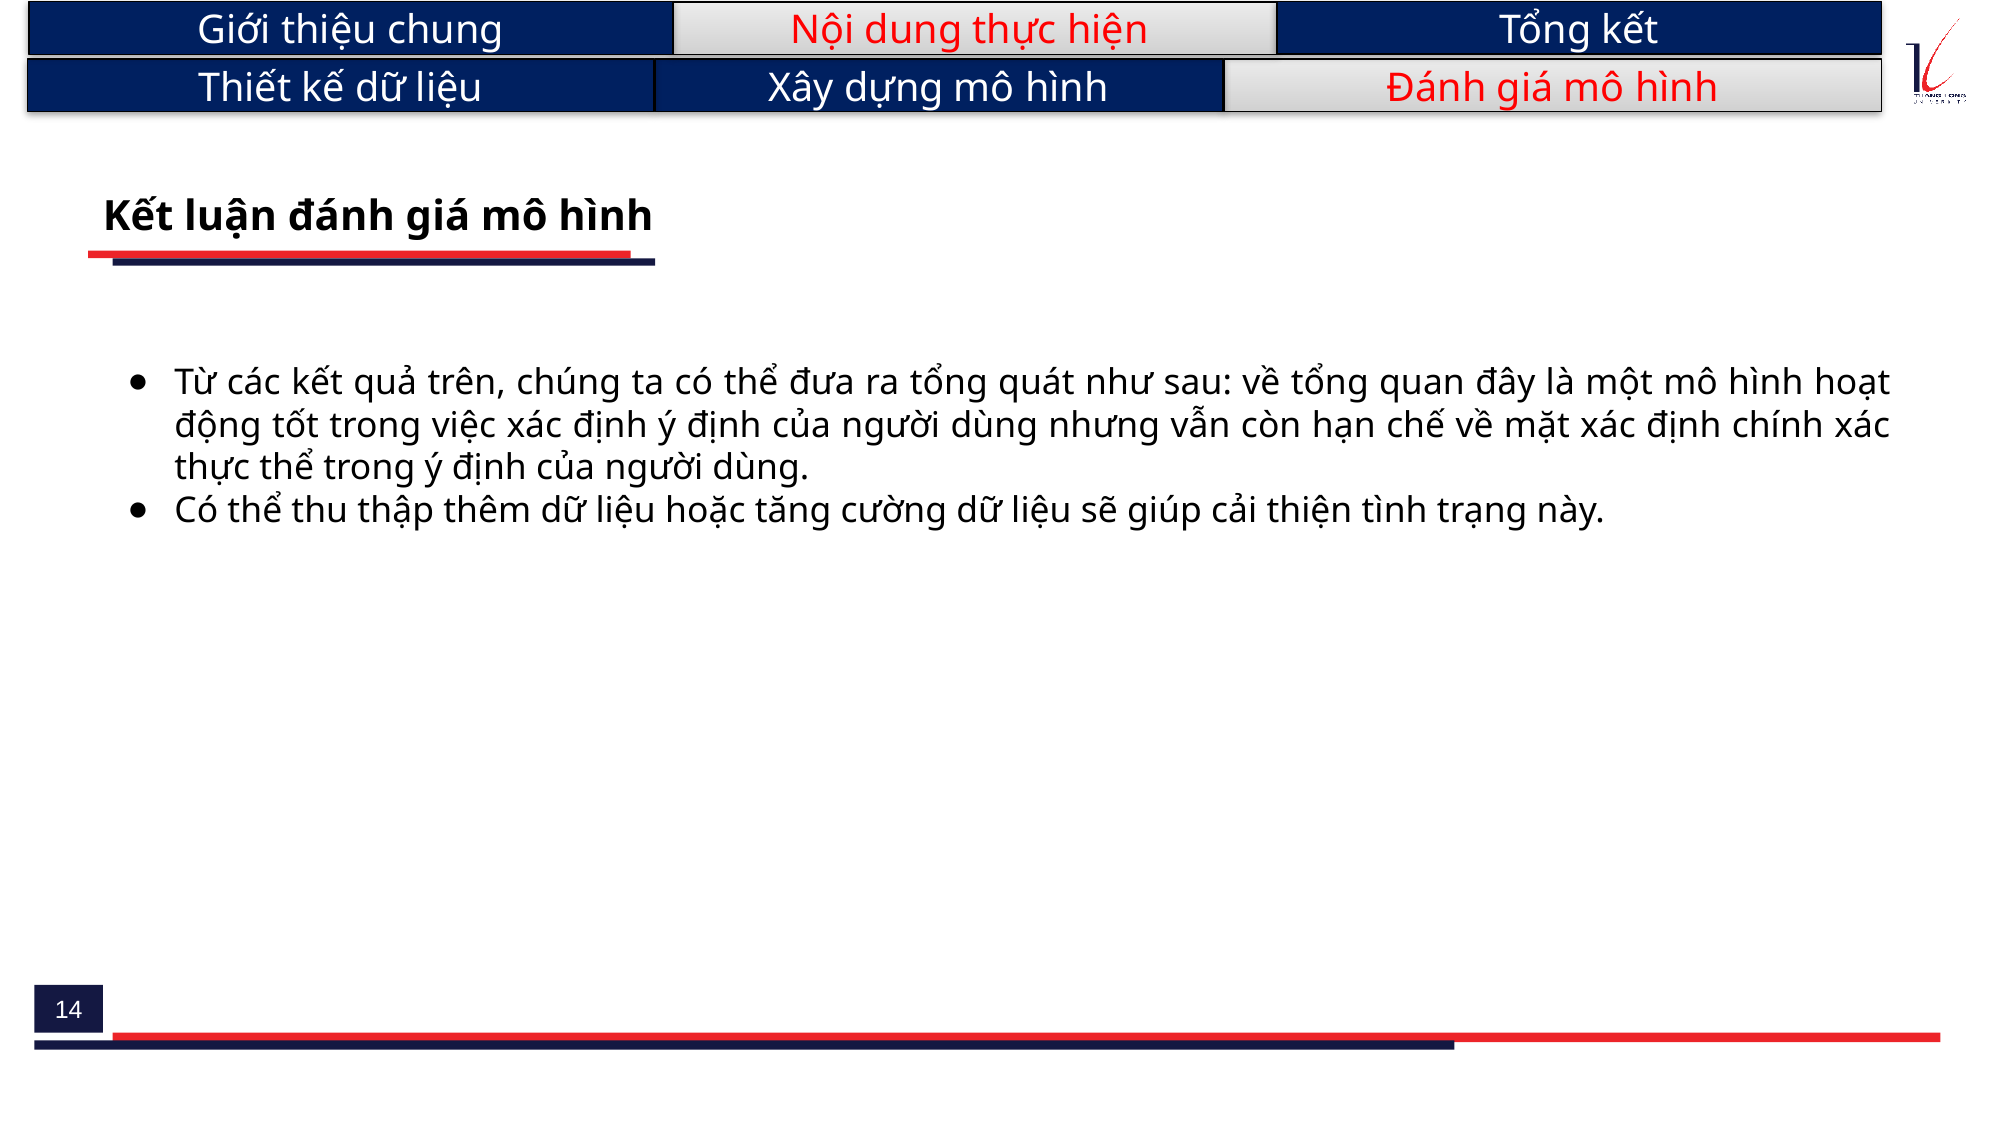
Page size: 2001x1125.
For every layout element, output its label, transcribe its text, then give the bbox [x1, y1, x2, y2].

text_box Đánh giá mô hình [1229, 62, 1875, 112]
text_box Kết luận đánh giá mô hình [88, 181, 782, 247]
text_box Từ các kết quả trên, chúng ta có thể đưa ra tổng quát như sau: về tổng quan đây là một mô hình hoạt động tốt trong việc xác định ý định của người dùng nhưng vẫn còn hạn chế về mặt xác định chính xác thực thể trong ý định của người dùng. Có thể thu thập thêm dữ liệu hoặc tăng cường dữ liệu sẽ giúp cải thiện tình trạng này. [112, 351, 1906, 537]
text_box Xây dựng mô hình [659, 62, 1224, 112]
text_box Tổng kết [1276, 1, 1882, 55]
text_box Nội dung thực hiện [676, 1, 1274, 55]
text_box Thiết kế dữ liệu [27, 61, 655, 112]
text_box [112, 1032, 1941, 1043]
text_box [34, 1040, 1455, 1050]
text_box [112, 258, 656, 266]
picture [1881, 10, 1990, 115]
text_box [88, 250, 631, 259]
text_box Giới thiệu chung [28, 1, 673, 55]
